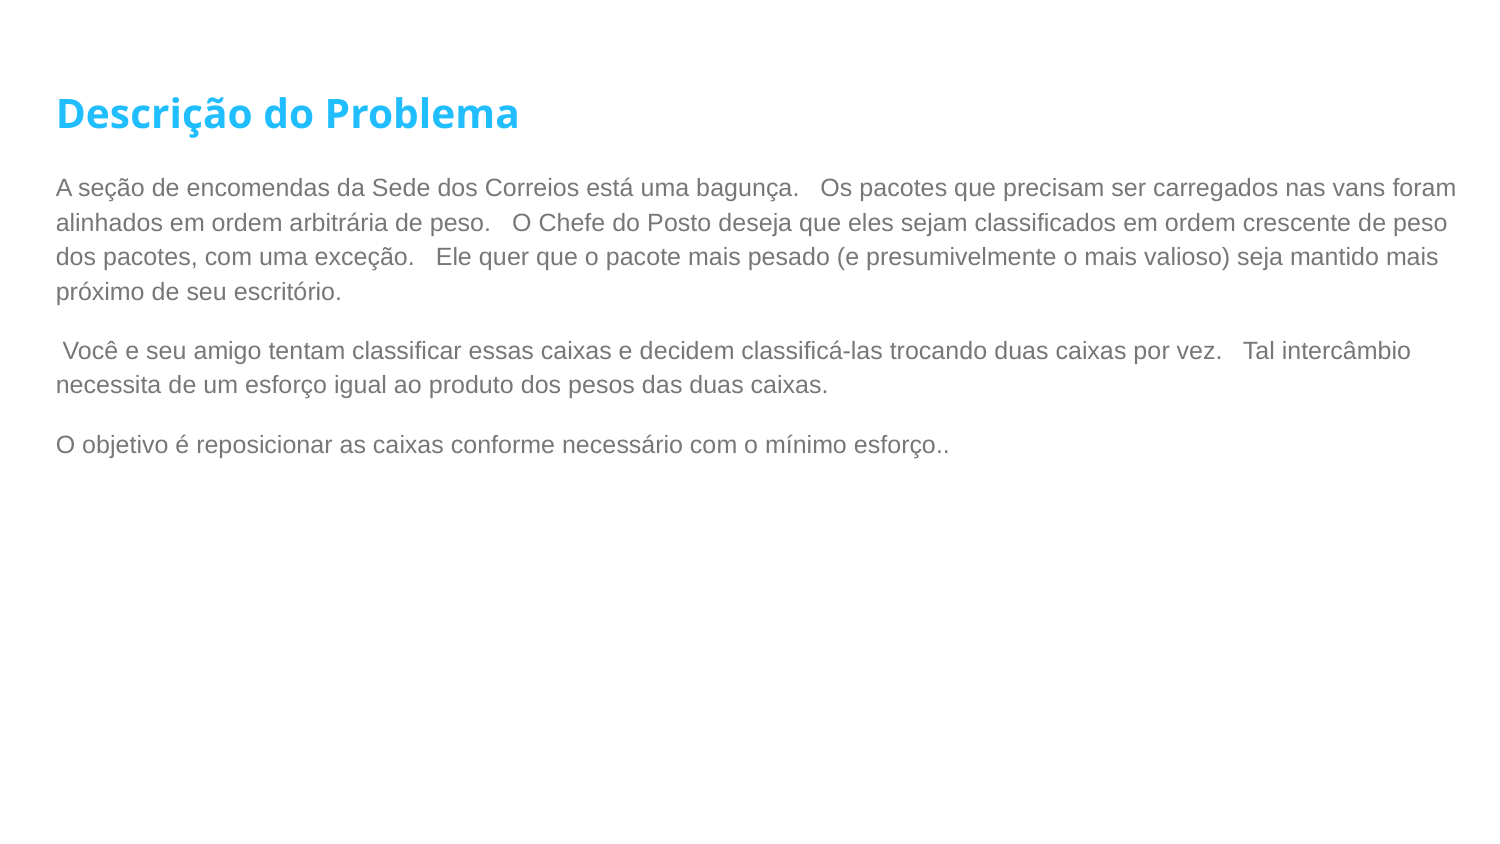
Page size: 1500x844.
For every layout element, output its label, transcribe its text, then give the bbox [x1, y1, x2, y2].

text_box Descrição do Problema A seção de encomendas da Sede dos Correios está uma bagunça. Os pacotes que precisam ser carregados nas vans foram alinhados em ordem arbitrária de peso. O Chefe do Posto deseja que eles sejam classificados em ordem crescente de peso dos pacotes, com uma exceção. Ele quer que o pacote mais pesado (e presumivelmente o mais valioso) seja mantido mais próximo de seu escritório. Você e seu amigo tentam classificar essas caixas e decidem classificá-las trocando duas caixas por vez. Tal intercâmbio necessita de um esforço igual ao produto dos pesos das duas caixas. O objetivo é reposicionar as caixas conforme necessário com o mínimo esforço.. [40, 62, 1483, 720]
